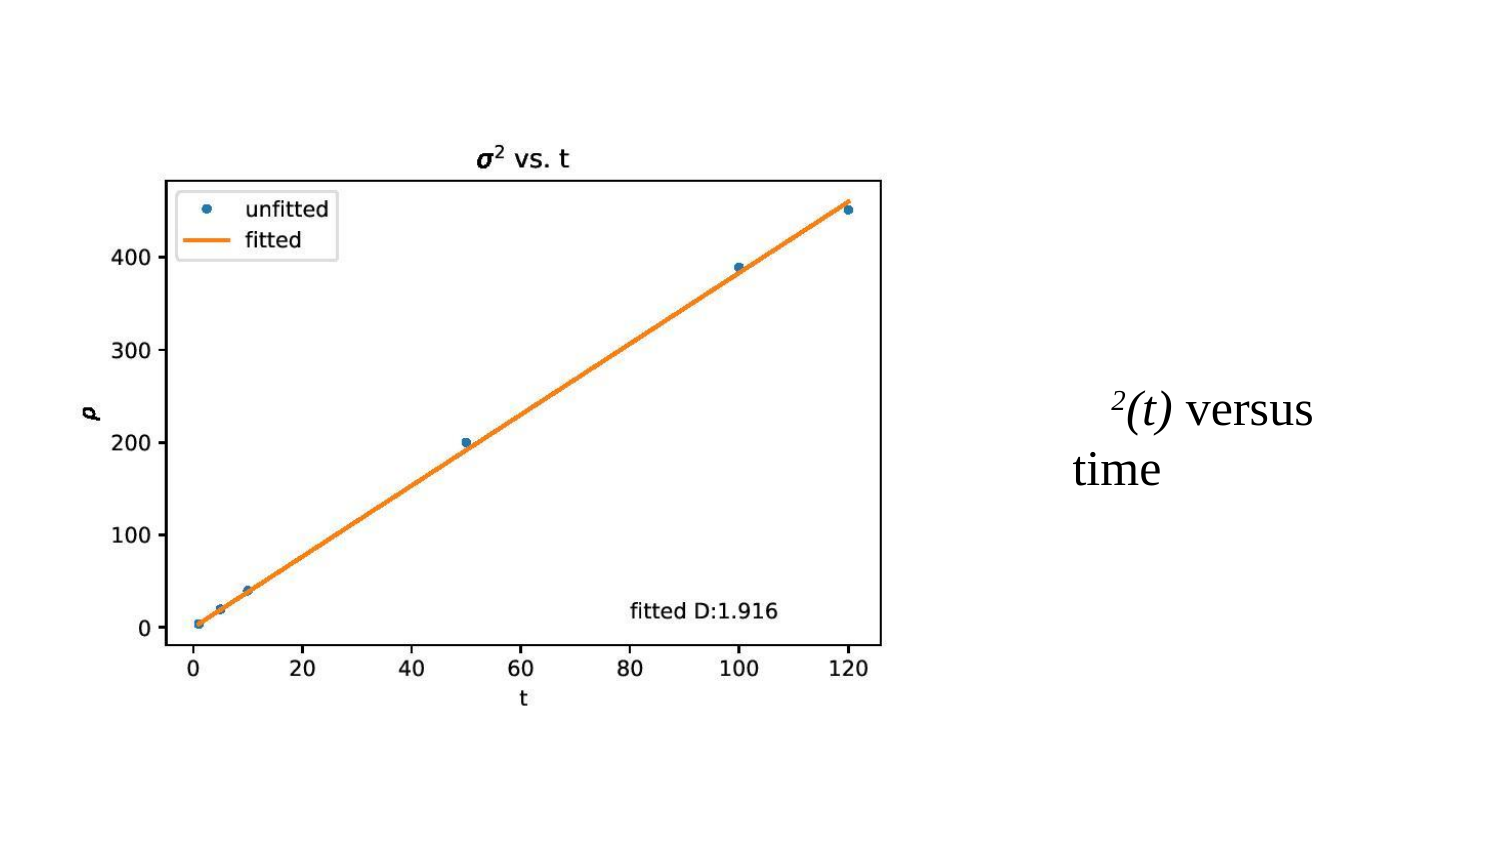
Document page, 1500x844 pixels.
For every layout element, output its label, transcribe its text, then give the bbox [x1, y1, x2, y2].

text_box 𝜎2(t) versus time [1057, 360, 1425, 551]
list 𝜎(t) versus time [51, 189, 1449, 750]
picture [50, 106, 973, 722]
